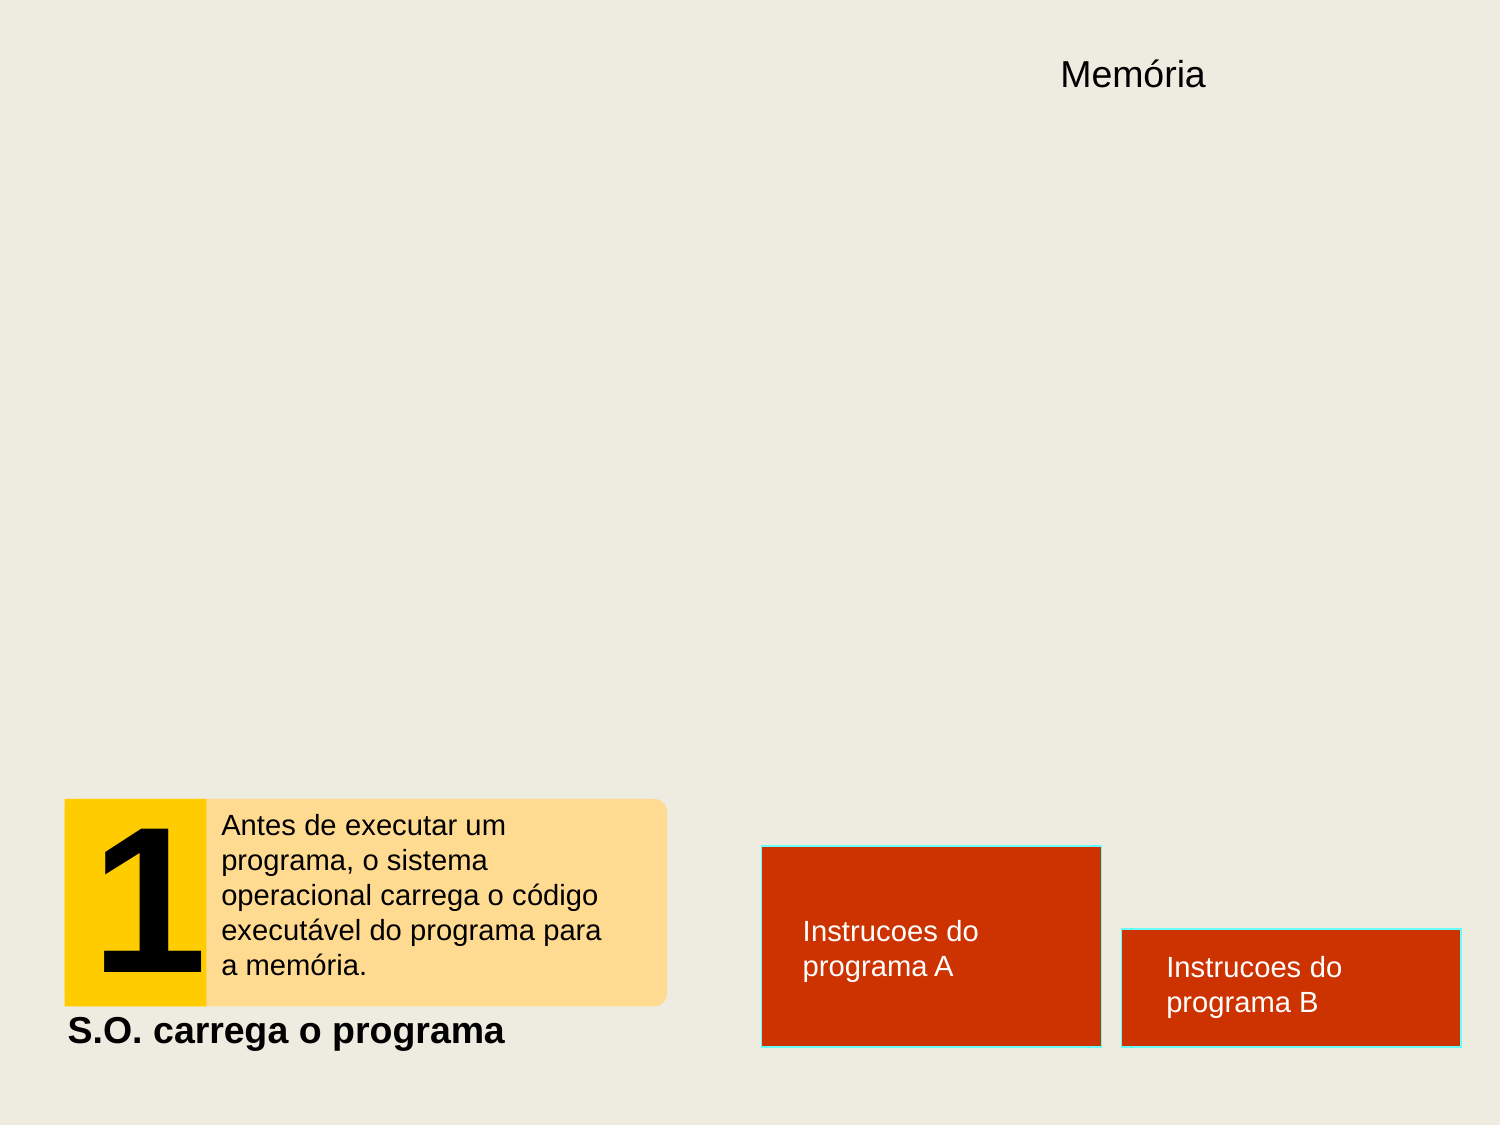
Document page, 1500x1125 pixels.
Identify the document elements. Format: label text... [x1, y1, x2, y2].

text_box Memória [1045, 42, 1232, 103]
text_box [761, 846, 1102, 1047]
text_box Instrucoes do programa B [1151, 940, 1375, 1026]
text_box Antes de executar um programa, o sistema operacional carrega o código executável do programa para a memória. [207, 798, 632, 989]
text_box [1121, 928, 1462, 1047]
text_box [207, 798, 668, 1007]
text_box 1 [76, 757, 207, 1022]
text_box Instrucoes do programa A [787, 905, 1005, 990]
text_box S.O. carrega o programa [52, 998, 533, 1059]
text_box [64, 798, 76, 1007]
